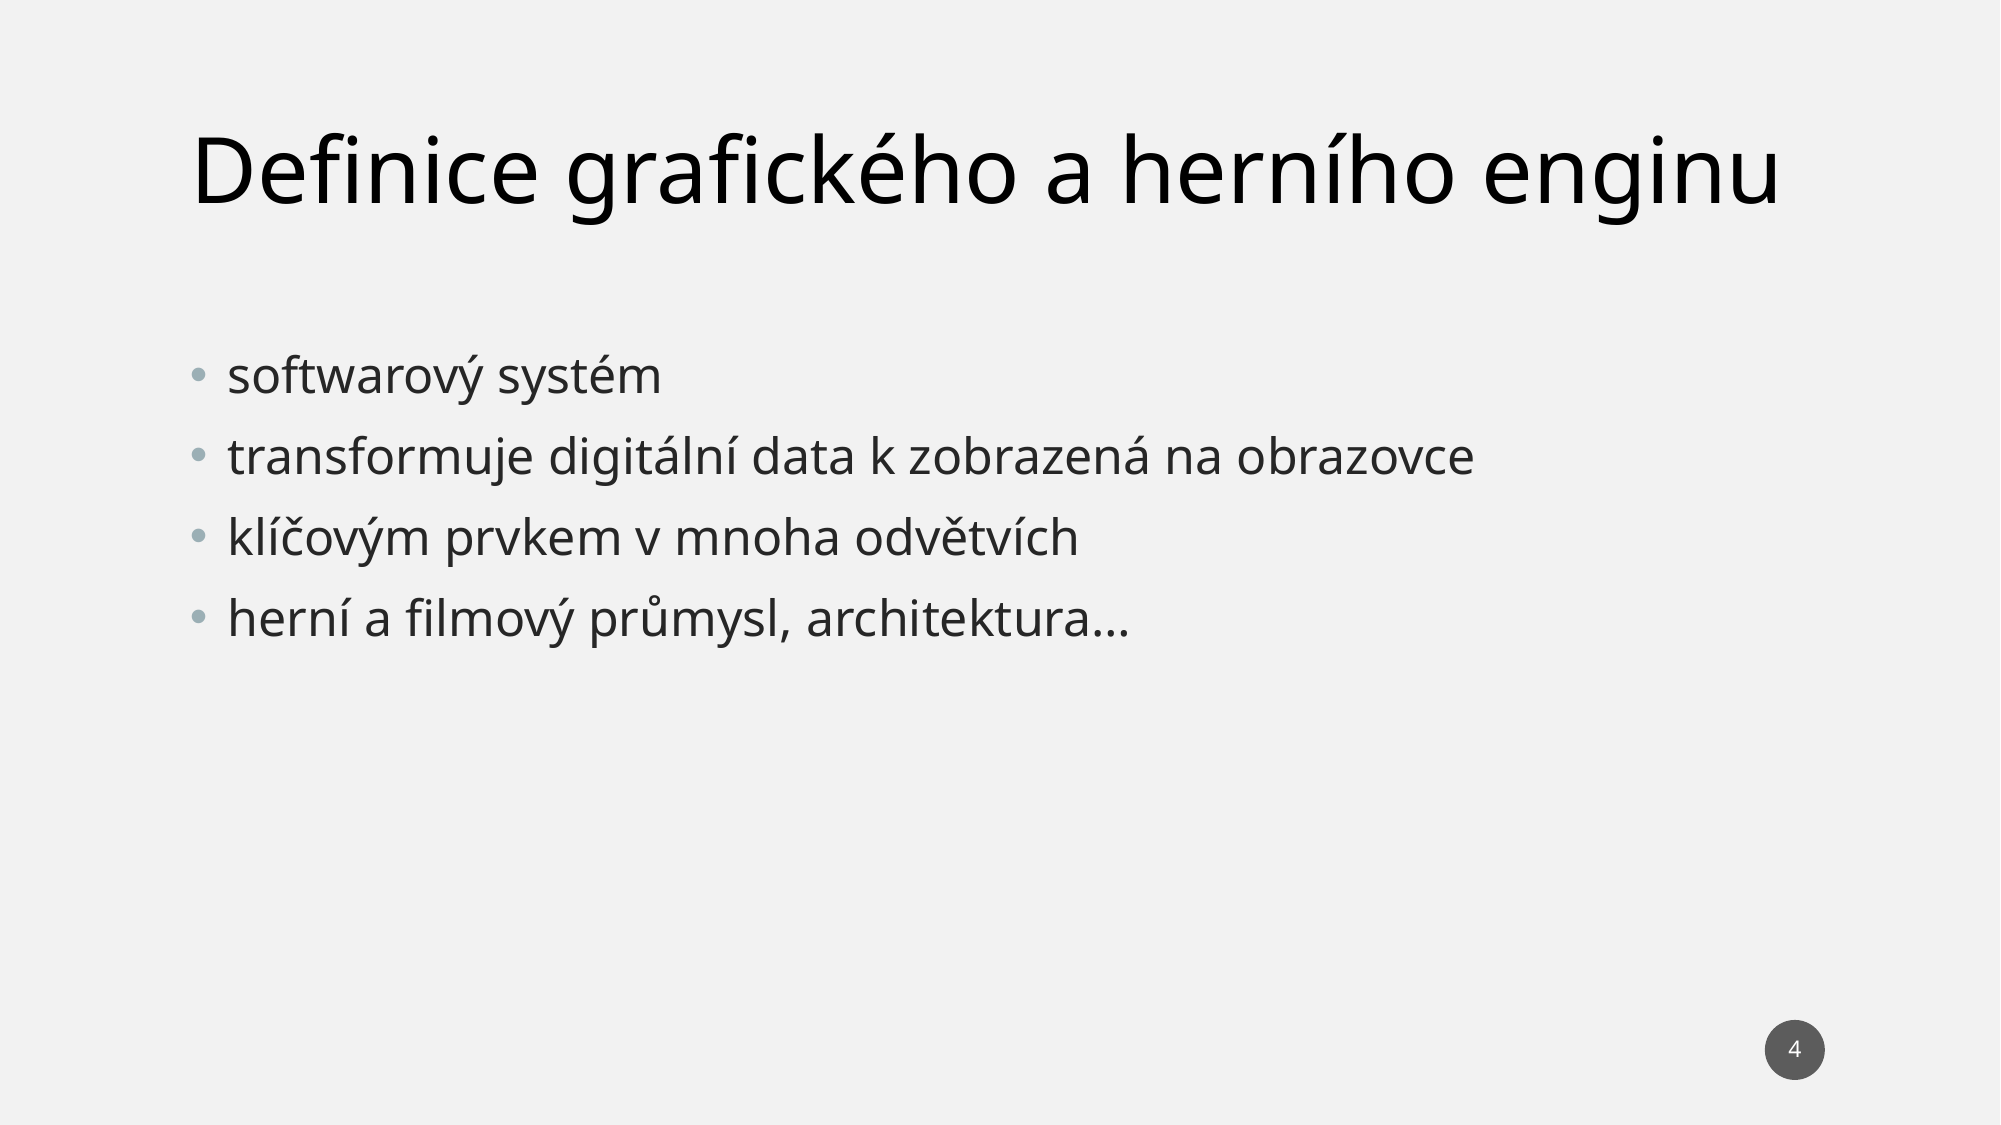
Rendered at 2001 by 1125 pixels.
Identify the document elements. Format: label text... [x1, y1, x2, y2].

slide_number 4 [1764, 1019, 1825, 1080]
list softwarový systém transformuje digitální data k zobrazená na obrazovce klíčovým prvkem v mnoha odvětvích herní a filmový průmysl, architektura… [175, 336, 1901, 1050]
text_box Definice grafického a herního enginu [176, 104, 1825, 230]
